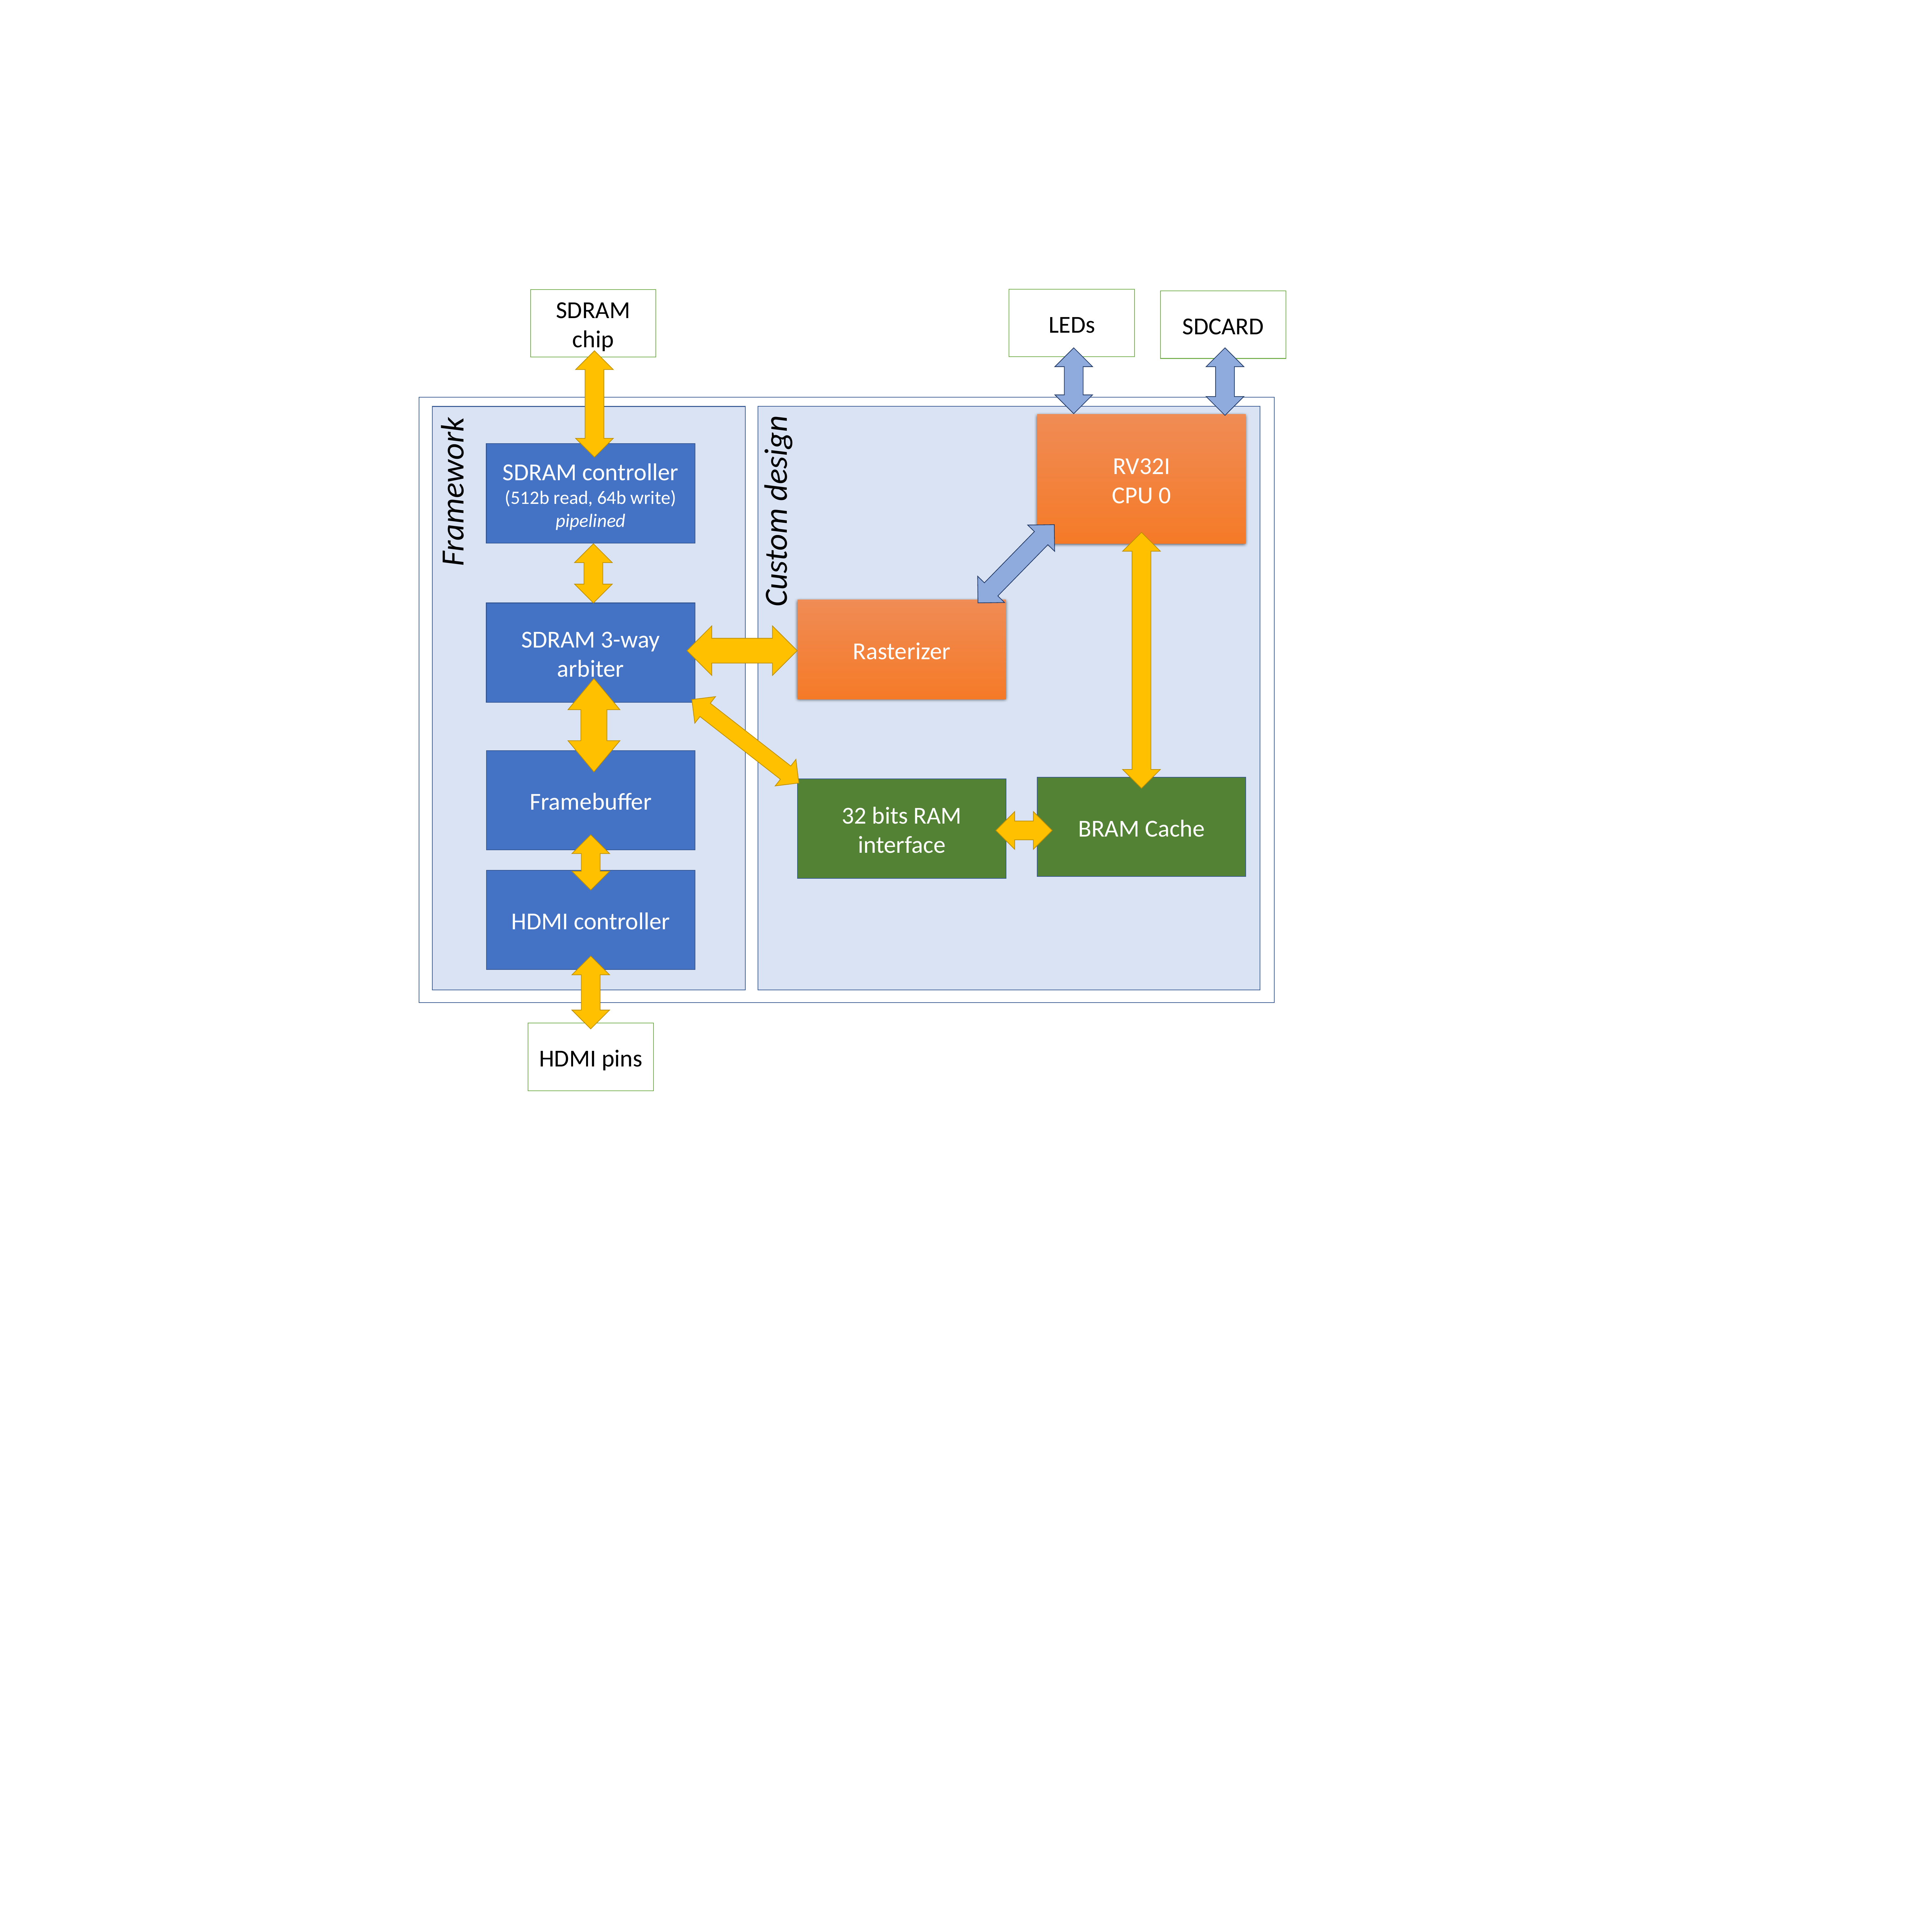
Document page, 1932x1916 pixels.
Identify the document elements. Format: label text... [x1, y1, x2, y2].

text_box Framework [429, 412, 473, 571]
text_box [1122, 532, 1161, 789]
text_box [571, 834, 610, 891]
text_box SDCARD [1160, 291, 1286, 359]
text_box Rasterizer [797, 600, 1006, 699]
text_box [575, 350, 614, 458]
text_box [567, 678, 621, 773]
text_box [571, 955, 610, 1029]
text_box [1054, 347, 1094, 414]
text_box [1205, 347, 1245, 416]
text_box SDRAM chip [530, 289, 656, 357]
text_box [977, 524, 1055, 603]
text_box [419, 397, 1275, 1003]
text_box [686, 625, 798, 676]
text_box HDMI pins [528, 1023, 654, 1091]
text_box [995, 811, 1053, 850]
text_box Custom design [752, 411, 796, 612]
text_box [691, 696, 799, 787]
text_box LEDs [1009, 289, 1135, 357]
text_box [574, 543, 613, 603]
